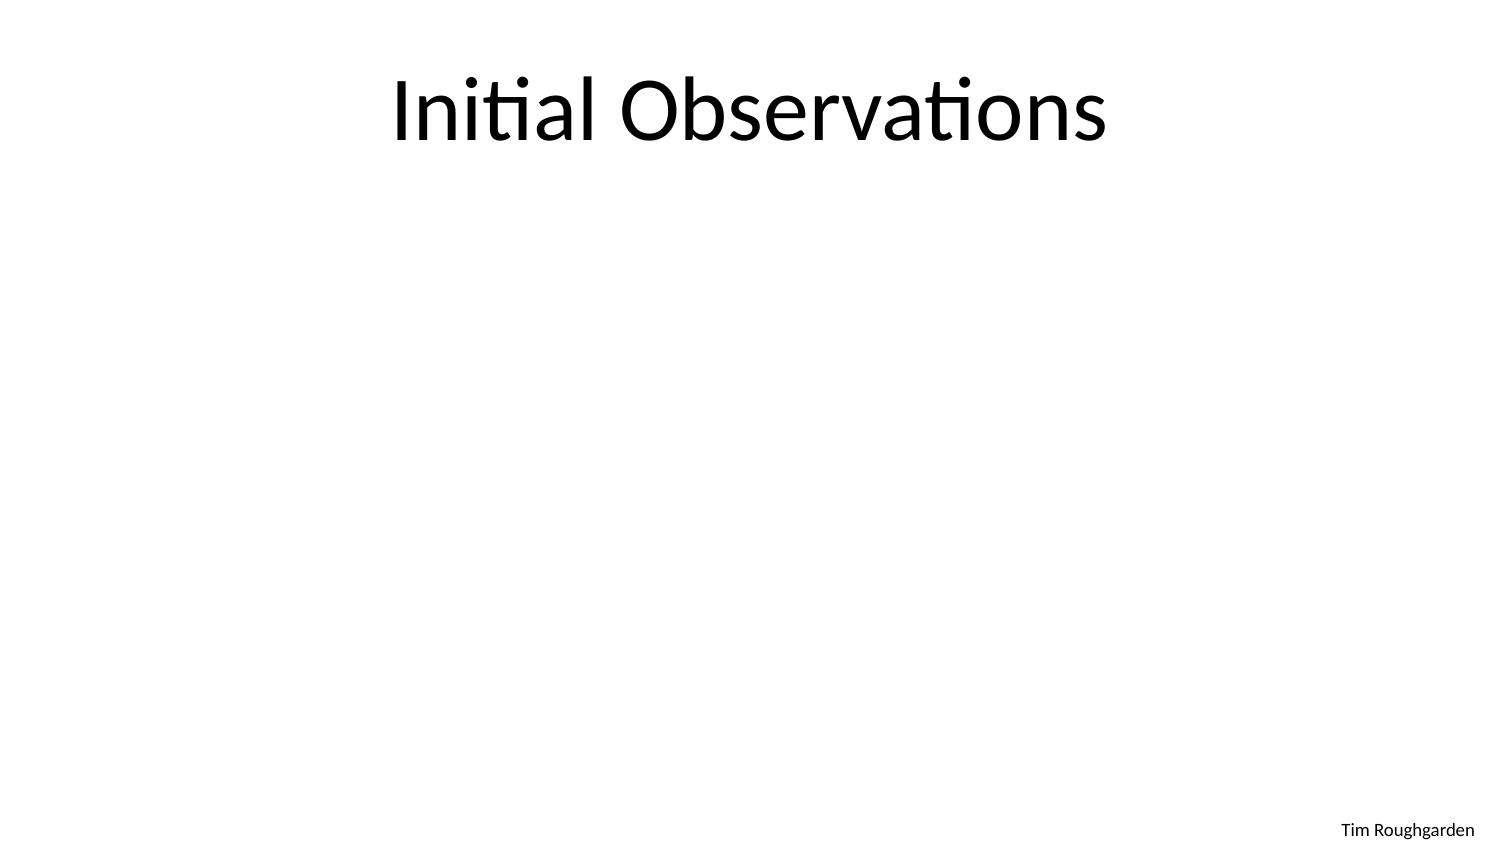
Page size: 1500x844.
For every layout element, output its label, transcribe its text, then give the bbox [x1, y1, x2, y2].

title Initial Observations [75, 33, 1425, 175]
